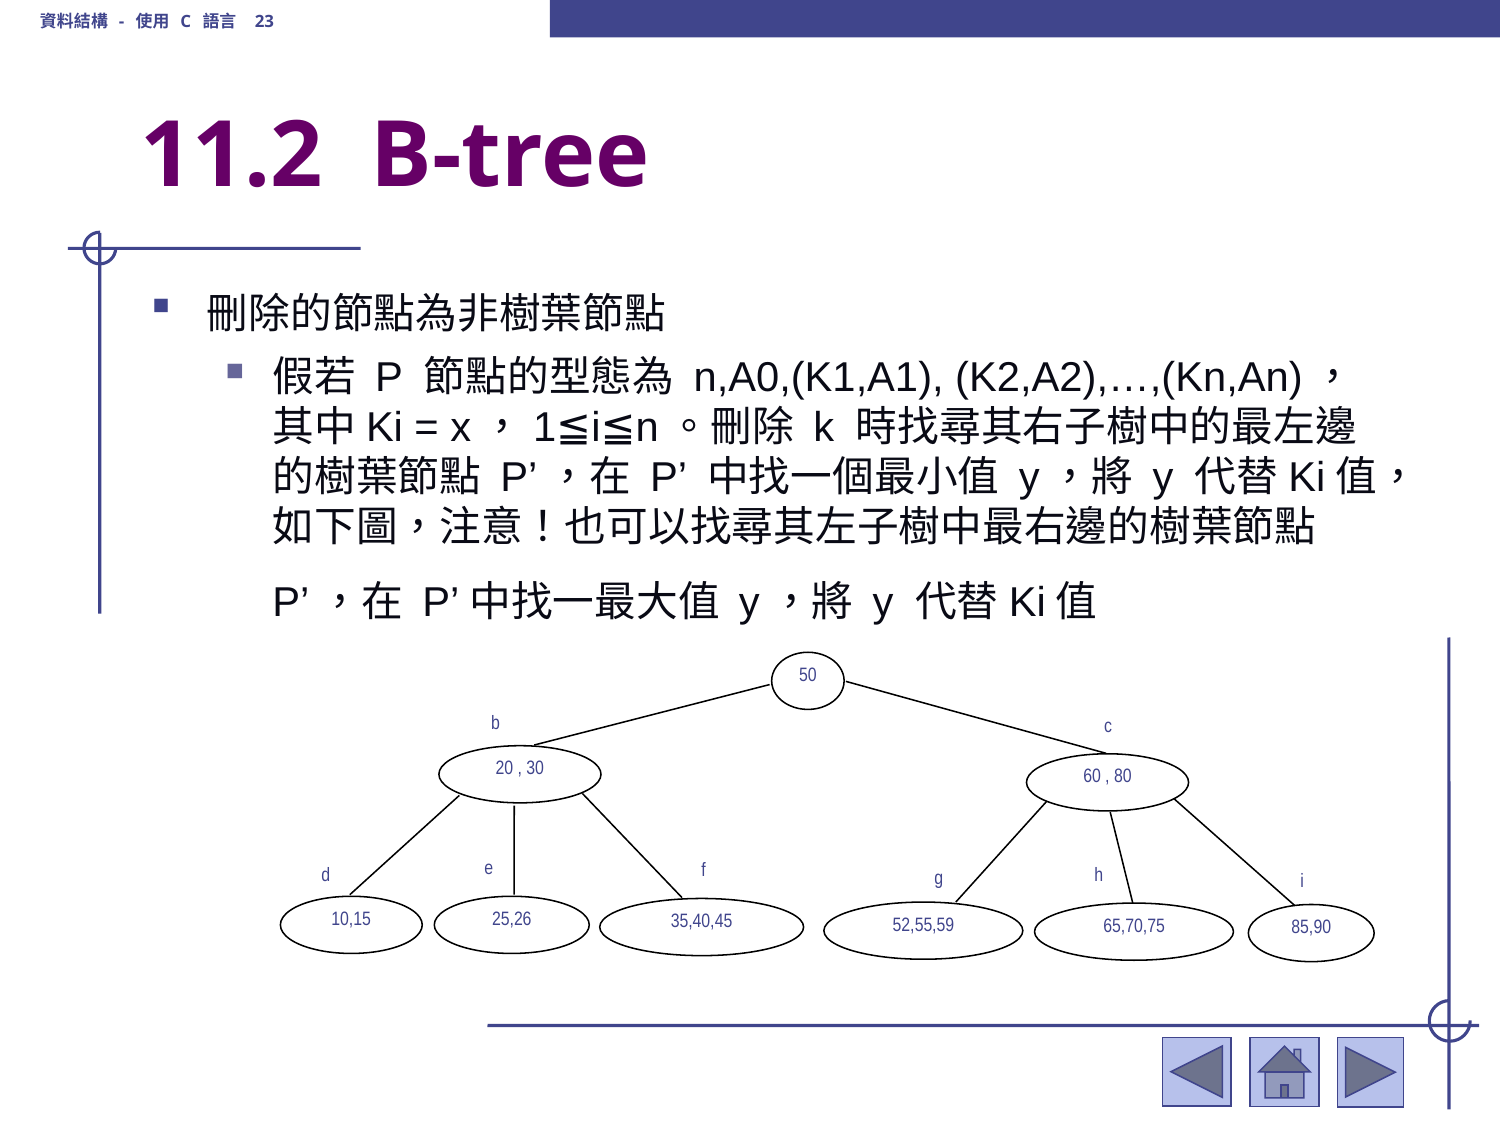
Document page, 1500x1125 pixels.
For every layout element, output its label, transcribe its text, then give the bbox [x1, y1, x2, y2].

slide_number 資料結構 - 使用 C 語言 23 [24, 0, 488, 50]
title 11.2 B-tree [125, 87, 1400, 213]
list 刪除的節點為非樹葉節點 假若 P 節點的型態為 n,A0,(K1,A1), (K2,A2),…,(Kn,An)，其中Ki = x，1≦i≦n。刪除 k 時找尋其右子樹中的最左邊的樹葉節點 P’，在 P’ 中找一個最小值 y，將 y 代替Ki值，如下圖，注意！也可以找尋其左子樹中最右邊的樹葉節點 P’，在 P’中找一最大值 y，將 y 代替Ki值 [135, 278, 1398, 890]
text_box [280, 652, 1375, 962]
